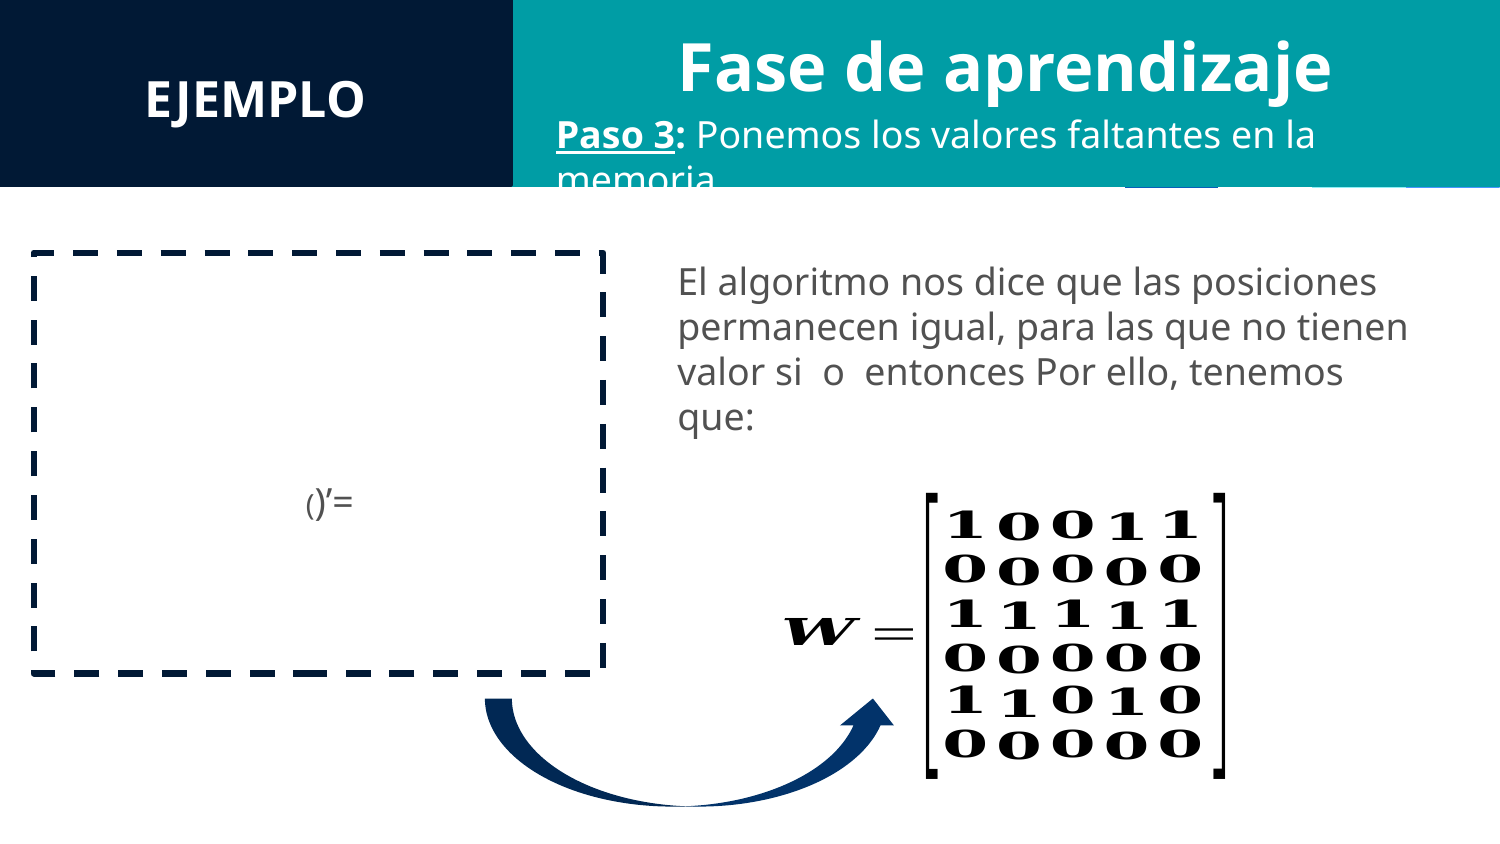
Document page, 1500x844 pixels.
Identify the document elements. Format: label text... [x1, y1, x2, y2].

text_box EJEMPLO [0, 0, 513, 187]
text_box Fase de aprendizaje [513, 0, 1500, 187]
text_box [484, 698, 894, 807]
text_box Paso 3: Ponemos los valores faltantes en la memoria. [518, 103, 1500, 208]
